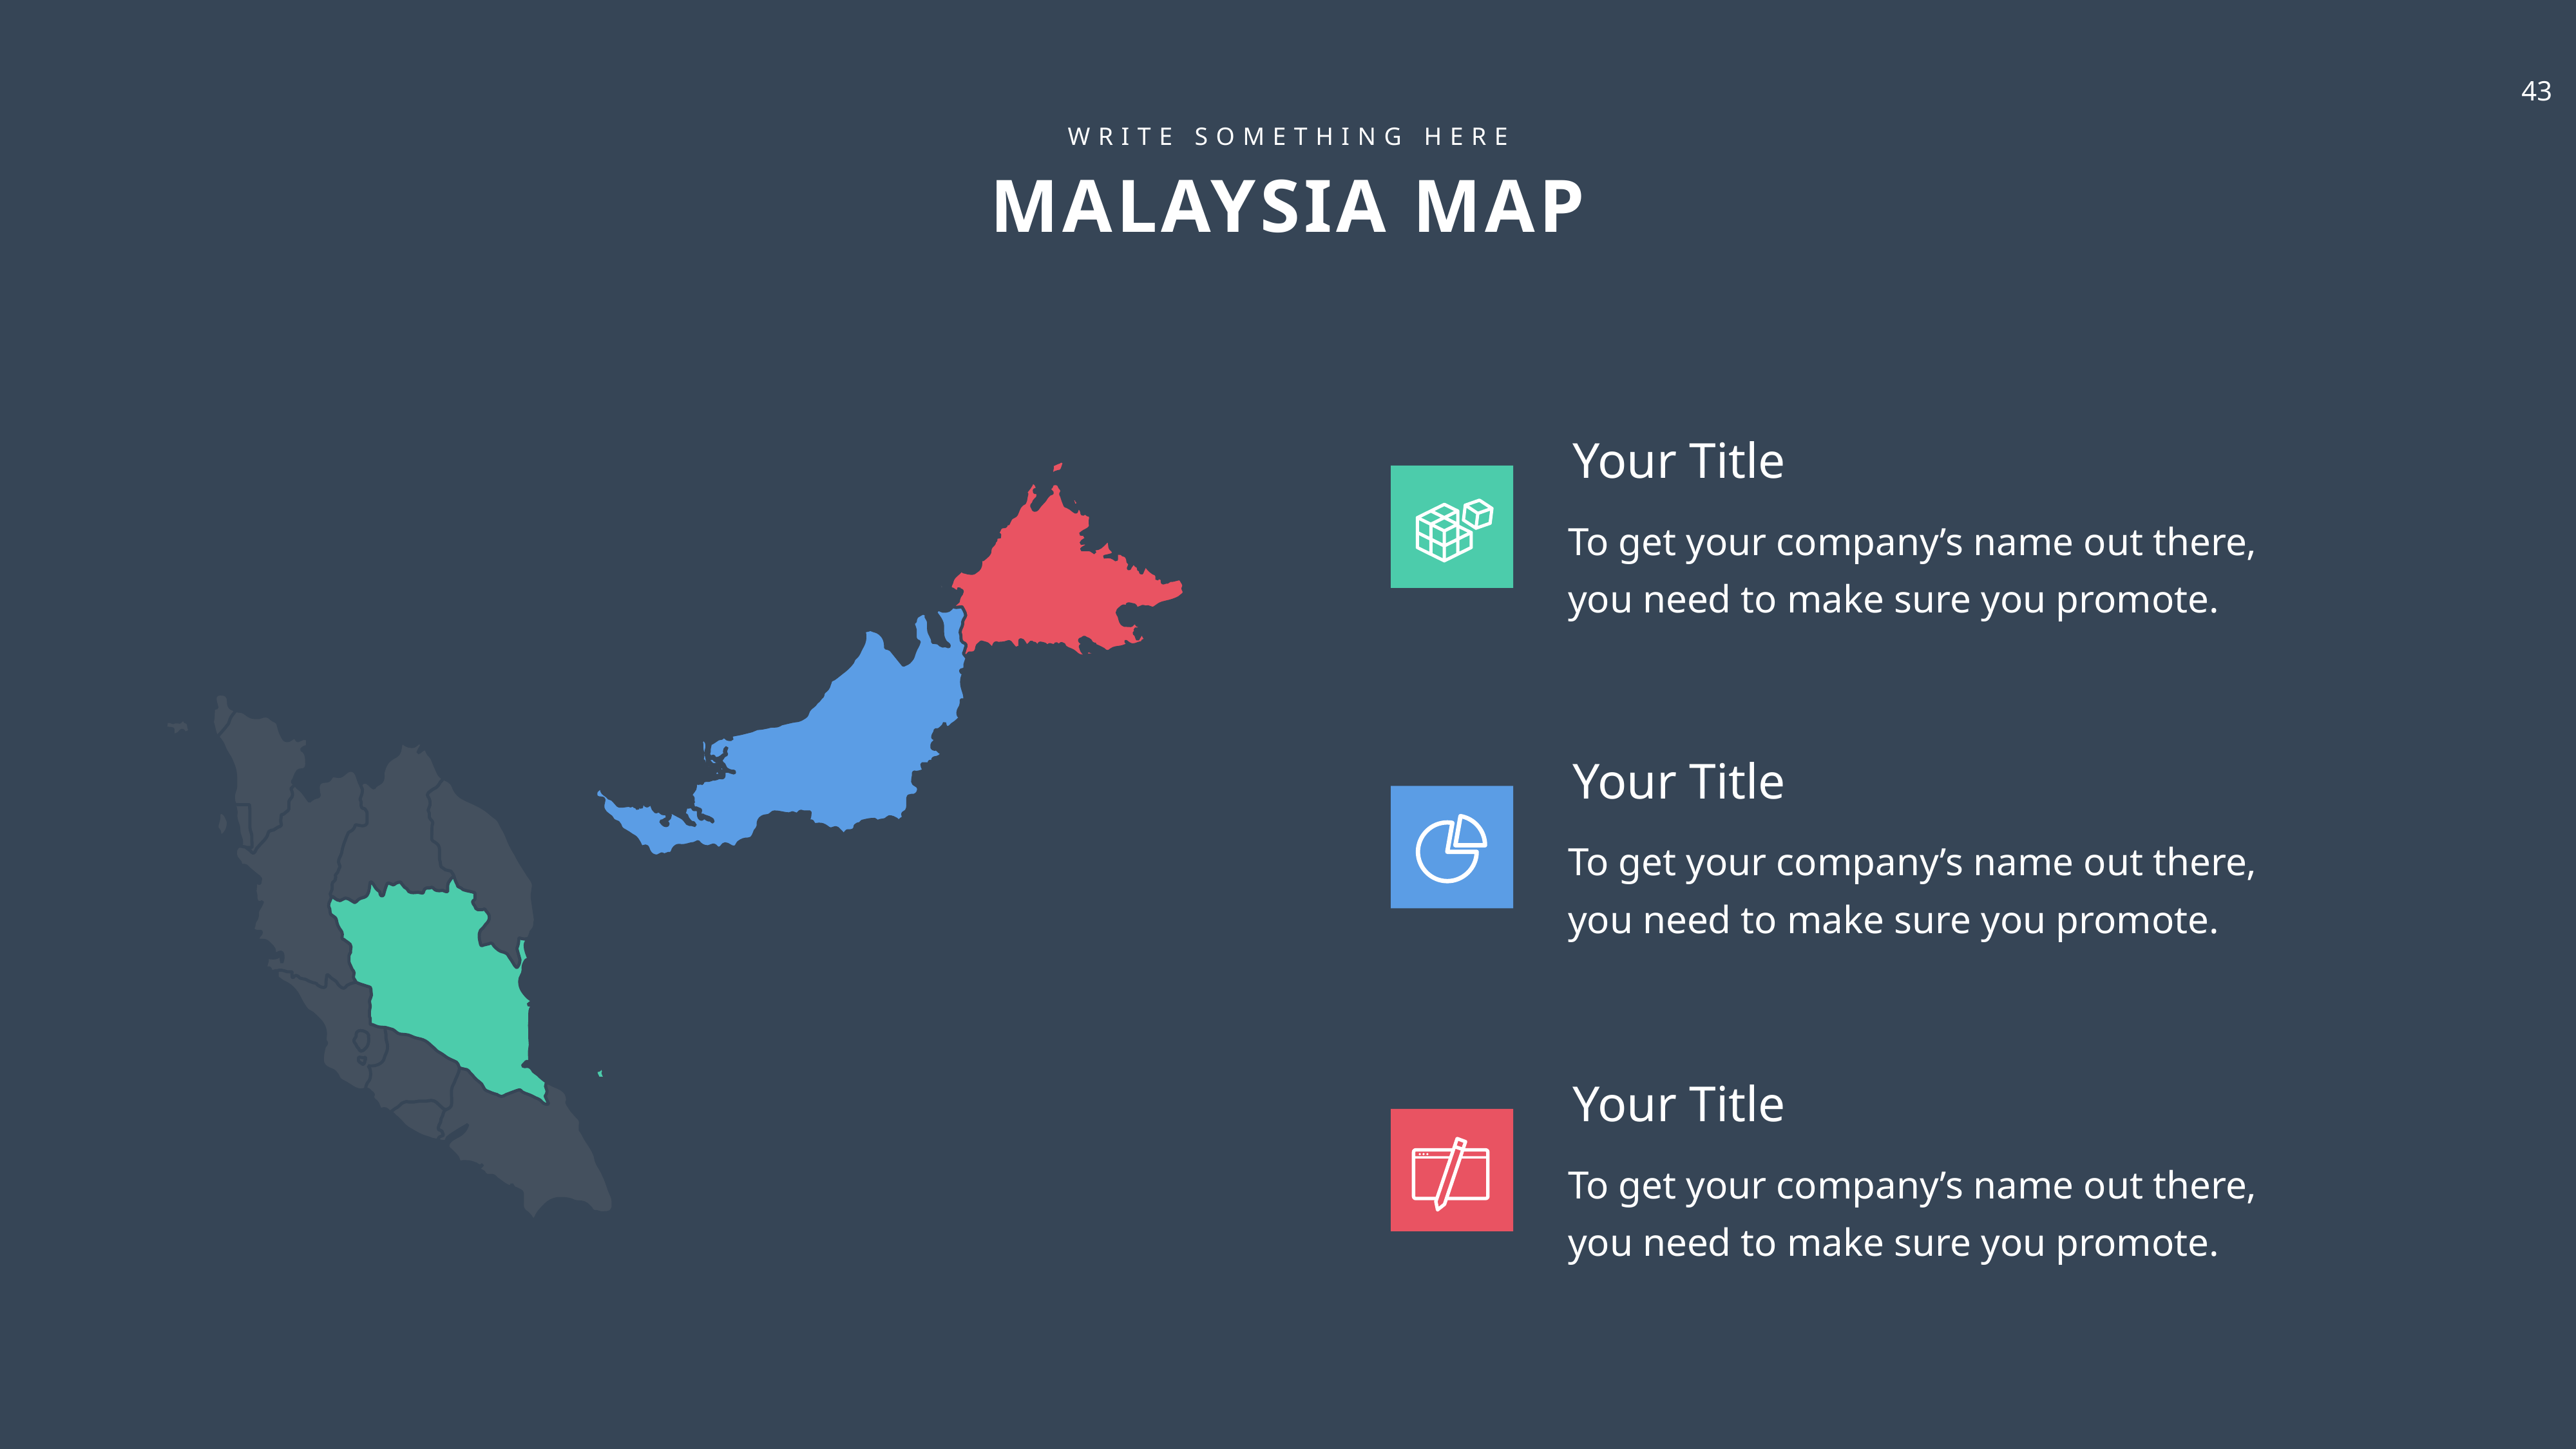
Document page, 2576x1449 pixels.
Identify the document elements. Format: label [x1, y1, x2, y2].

text_box [1391, 745, 2338, 949]
text_box [1391, 1068, 2338, 1272]
text_box [1411, 1137, 1490, 1212]
text_box [1415, 813, 1487, 884]
text_box [165, 460, 1185, 1220]
text_box [712, 116, 1864, 253]
text_box [1415, 498, 1494, 563]
text_box [1391, 425, 2338, 629]
